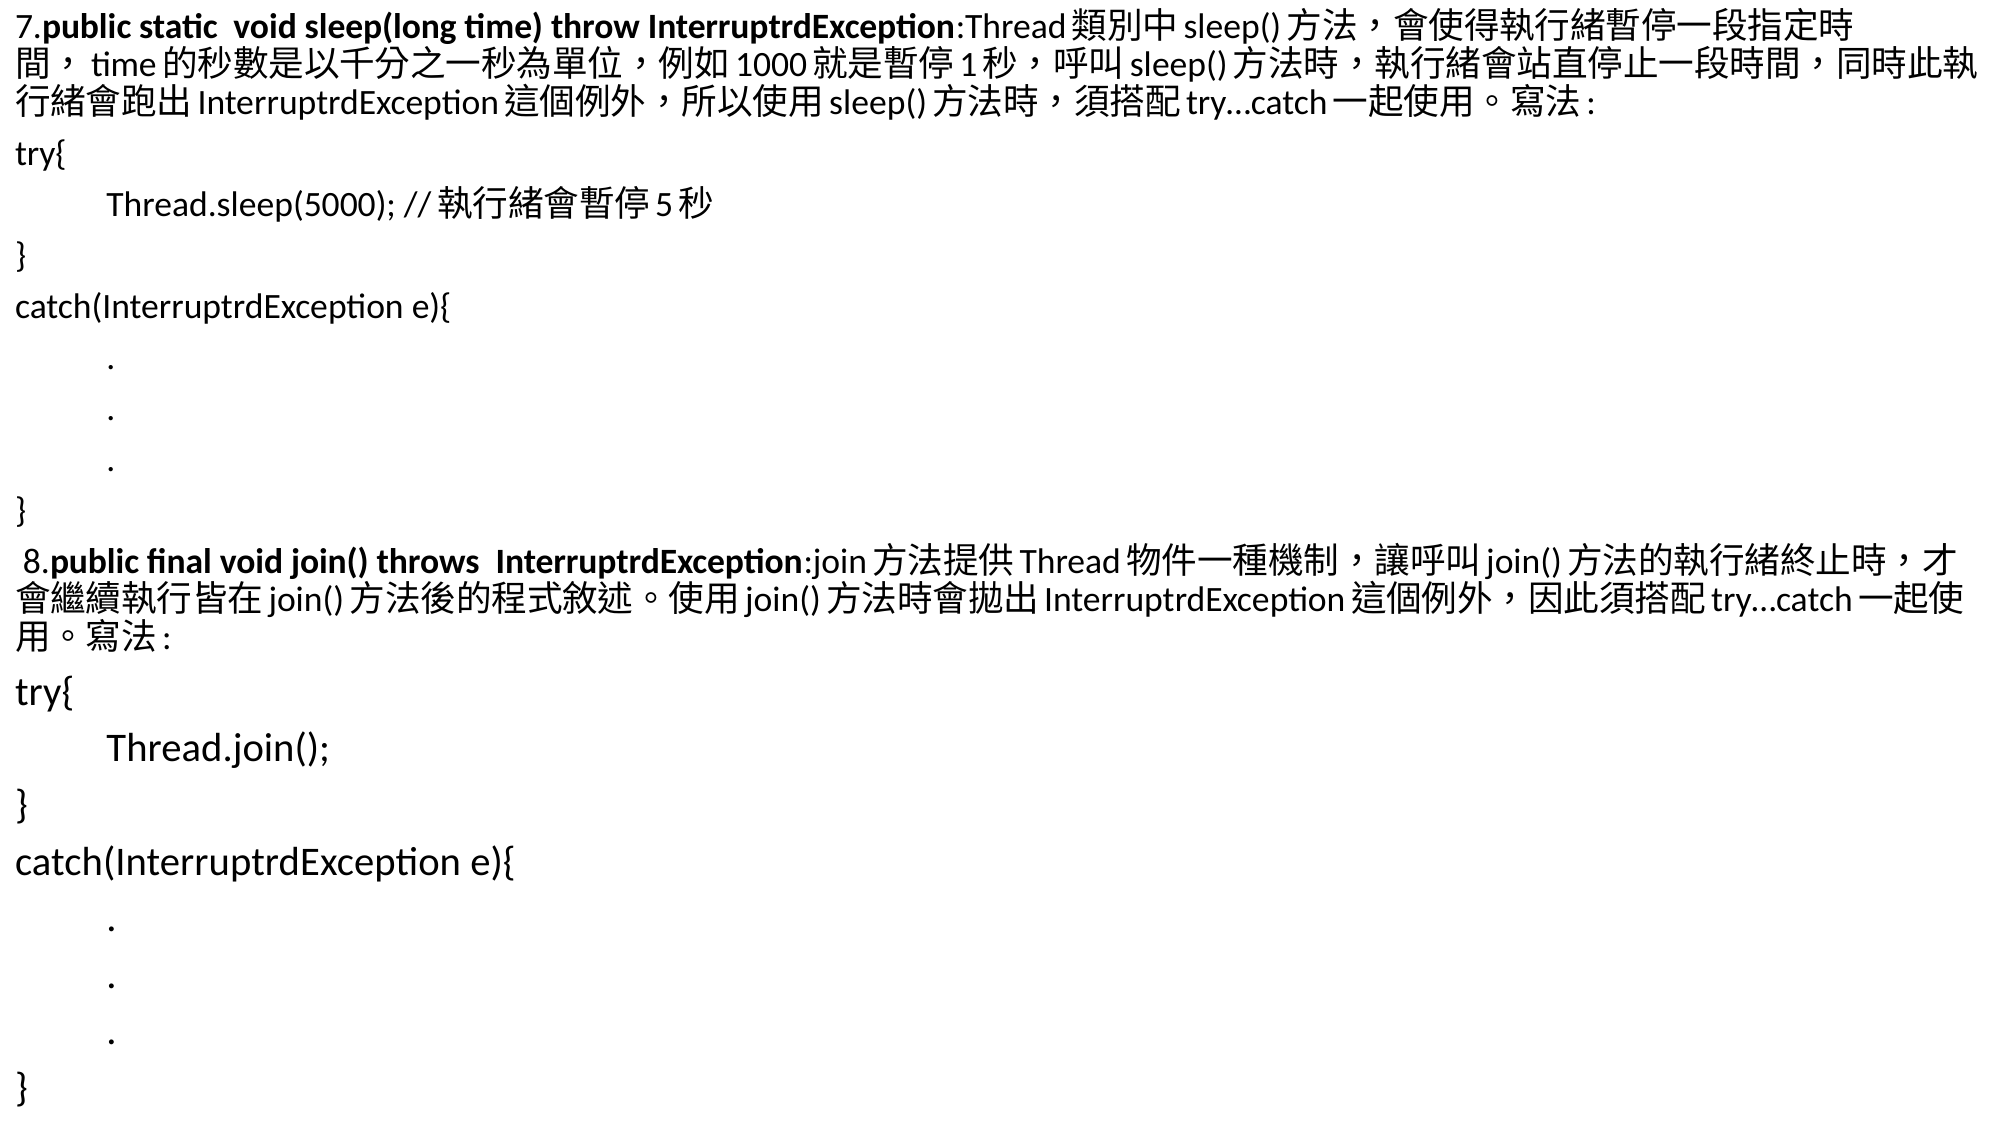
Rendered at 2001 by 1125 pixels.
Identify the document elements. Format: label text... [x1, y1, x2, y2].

list 7.public static void sleep(long time) throw InterruptrdException:Thread類別中sleep()方法，會使得執行緒暫停一段指定時間，time的秒數是以千分之一秒為單位，例如1000就是暫停1秒，呼叫sleep()方法時，執行緒會站直停止一段時間，同時此執行緒會跑出InterruptrdException這個例外，所以使用sleep()方法時，須搭配try…catch一起使用。寫法: try{ Thread.sleep(5000); //執行緒會暫停5秒 } catch(InterruptrdException e){ . . . } 8.public final void join() throws InterruptrdException:join方法提供Thread物件一種機制，讓呼叫join()方法的執行緒終止時，才會繼續執行皆在join()方法後的程式敘述。使用join()方法時會拋出InterruptrdException這個例外，因此須搭配try…catch一起使用。寫法: try{ Thread.join(); } catch(InterruptrdException e){ . . . } [0, 0, 2000, 1125]
